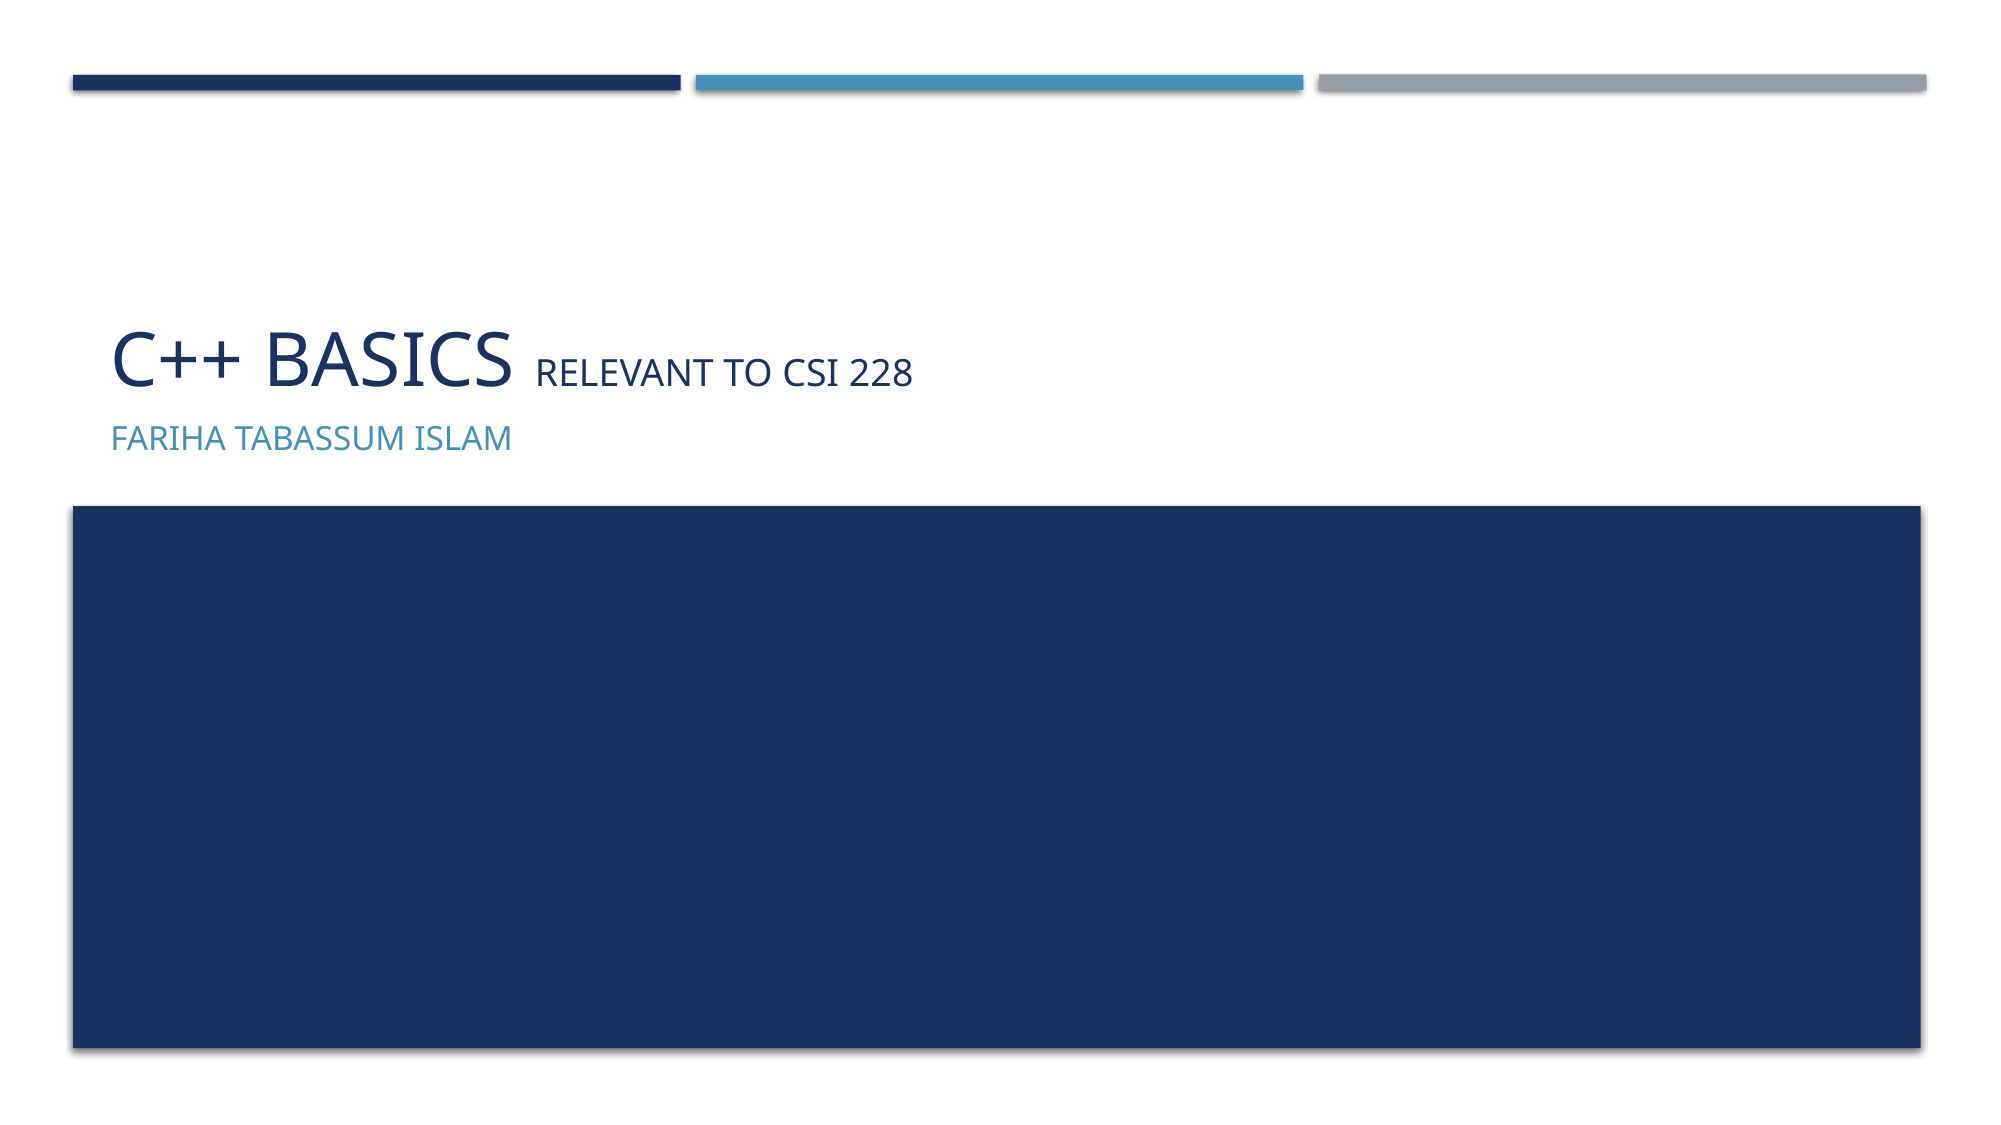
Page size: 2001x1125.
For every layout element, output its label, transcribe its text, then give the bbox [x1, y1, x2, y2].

title C++ Basics relevant to CSI 228 [95, 167, 1899, 409]
subtitle Fariha Tabassum Islam [95, 409, 1899, 507]
